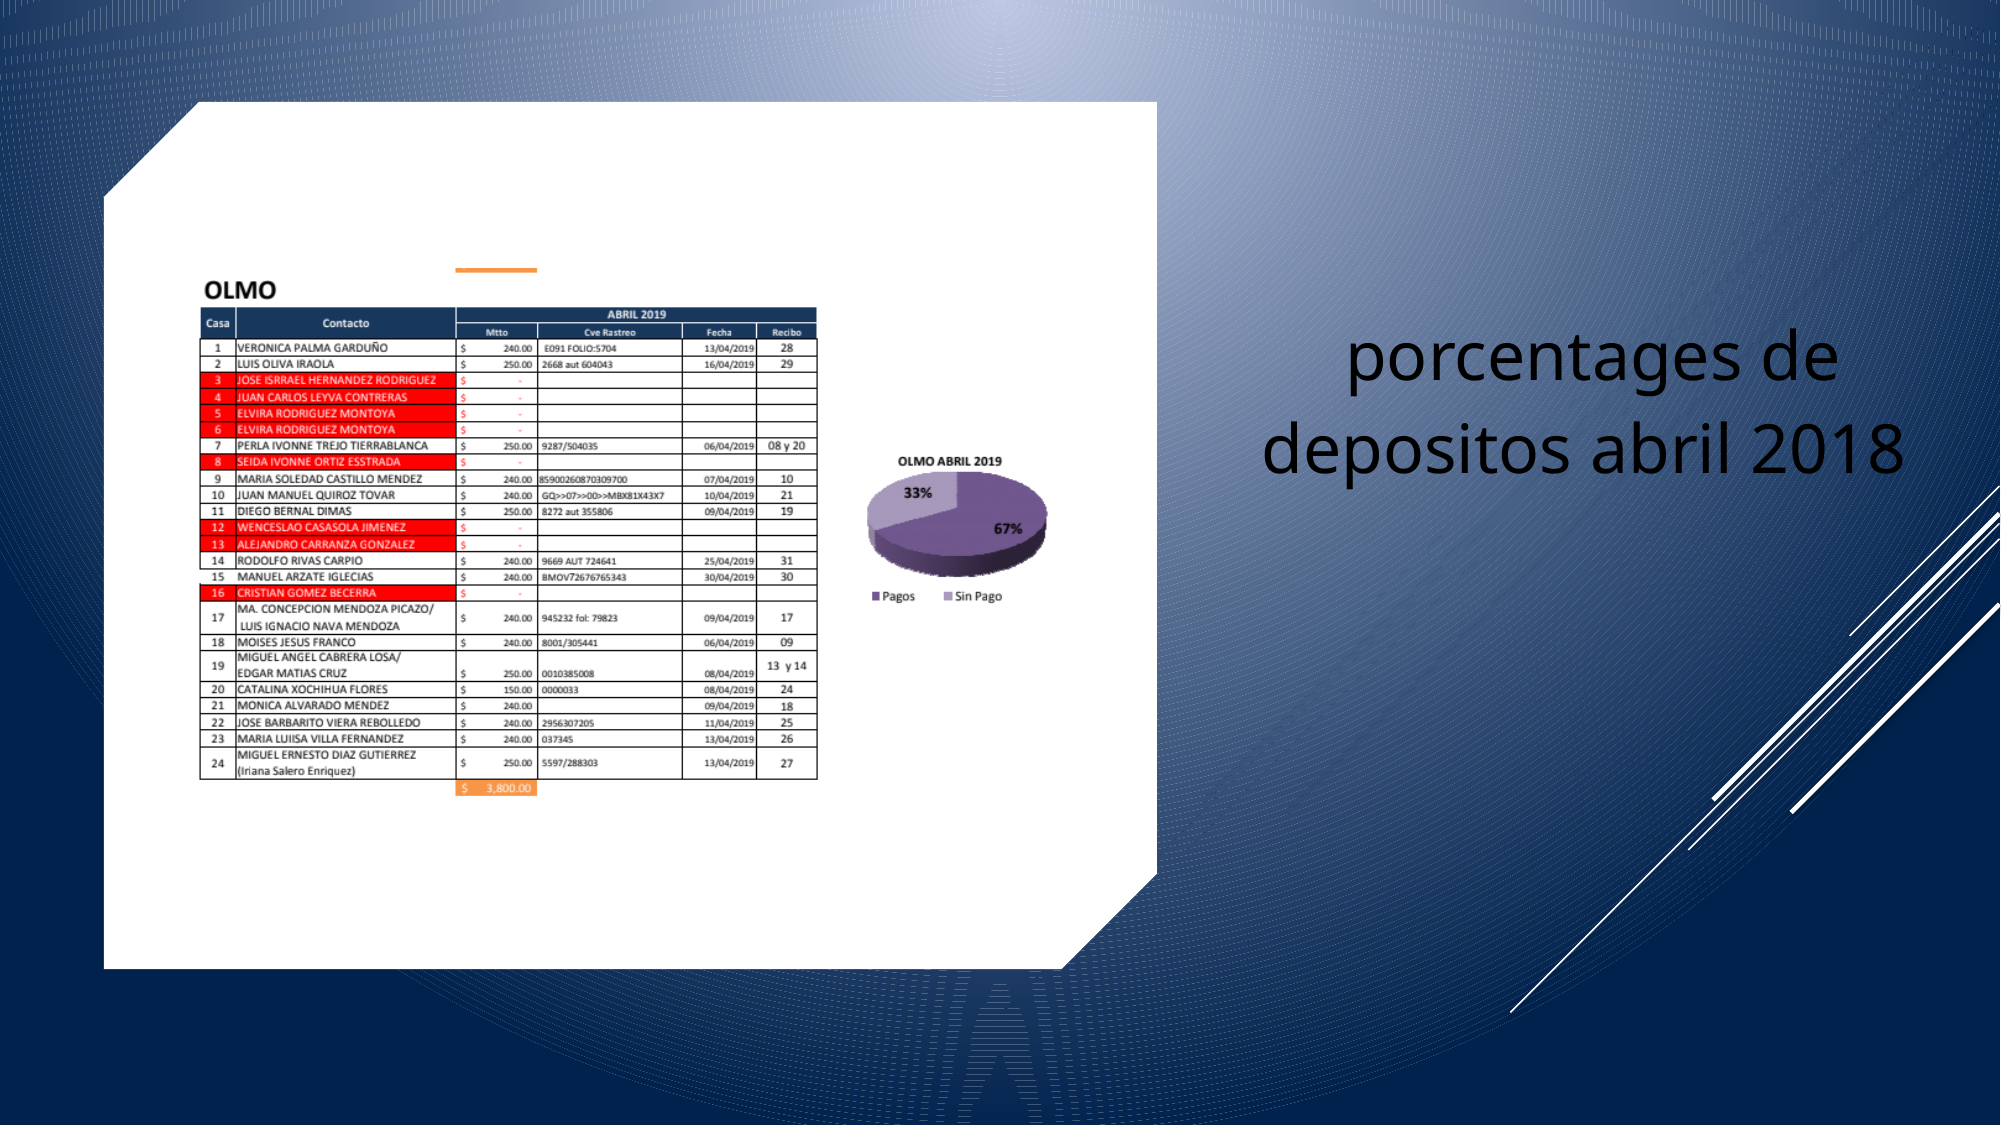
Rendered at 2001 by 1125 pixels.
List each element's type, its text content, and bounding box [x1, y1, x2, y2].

text_box [1711, 512, 2000, 802]
text_box [101, 99, 1159, 972]
text_box [1789, 602, 2000, 814]
text_box [1848, 484, 2000, 638]
picture [180, 268, 1075, 803]
text_box [1686, 537, 2000, 852]
text_box porcentages de depositos abril 2018 [1236, 296, 1950, 502]
text_box [1508, 623, 1903, 1014]
text_box [0, 0, 2000, 1125]
